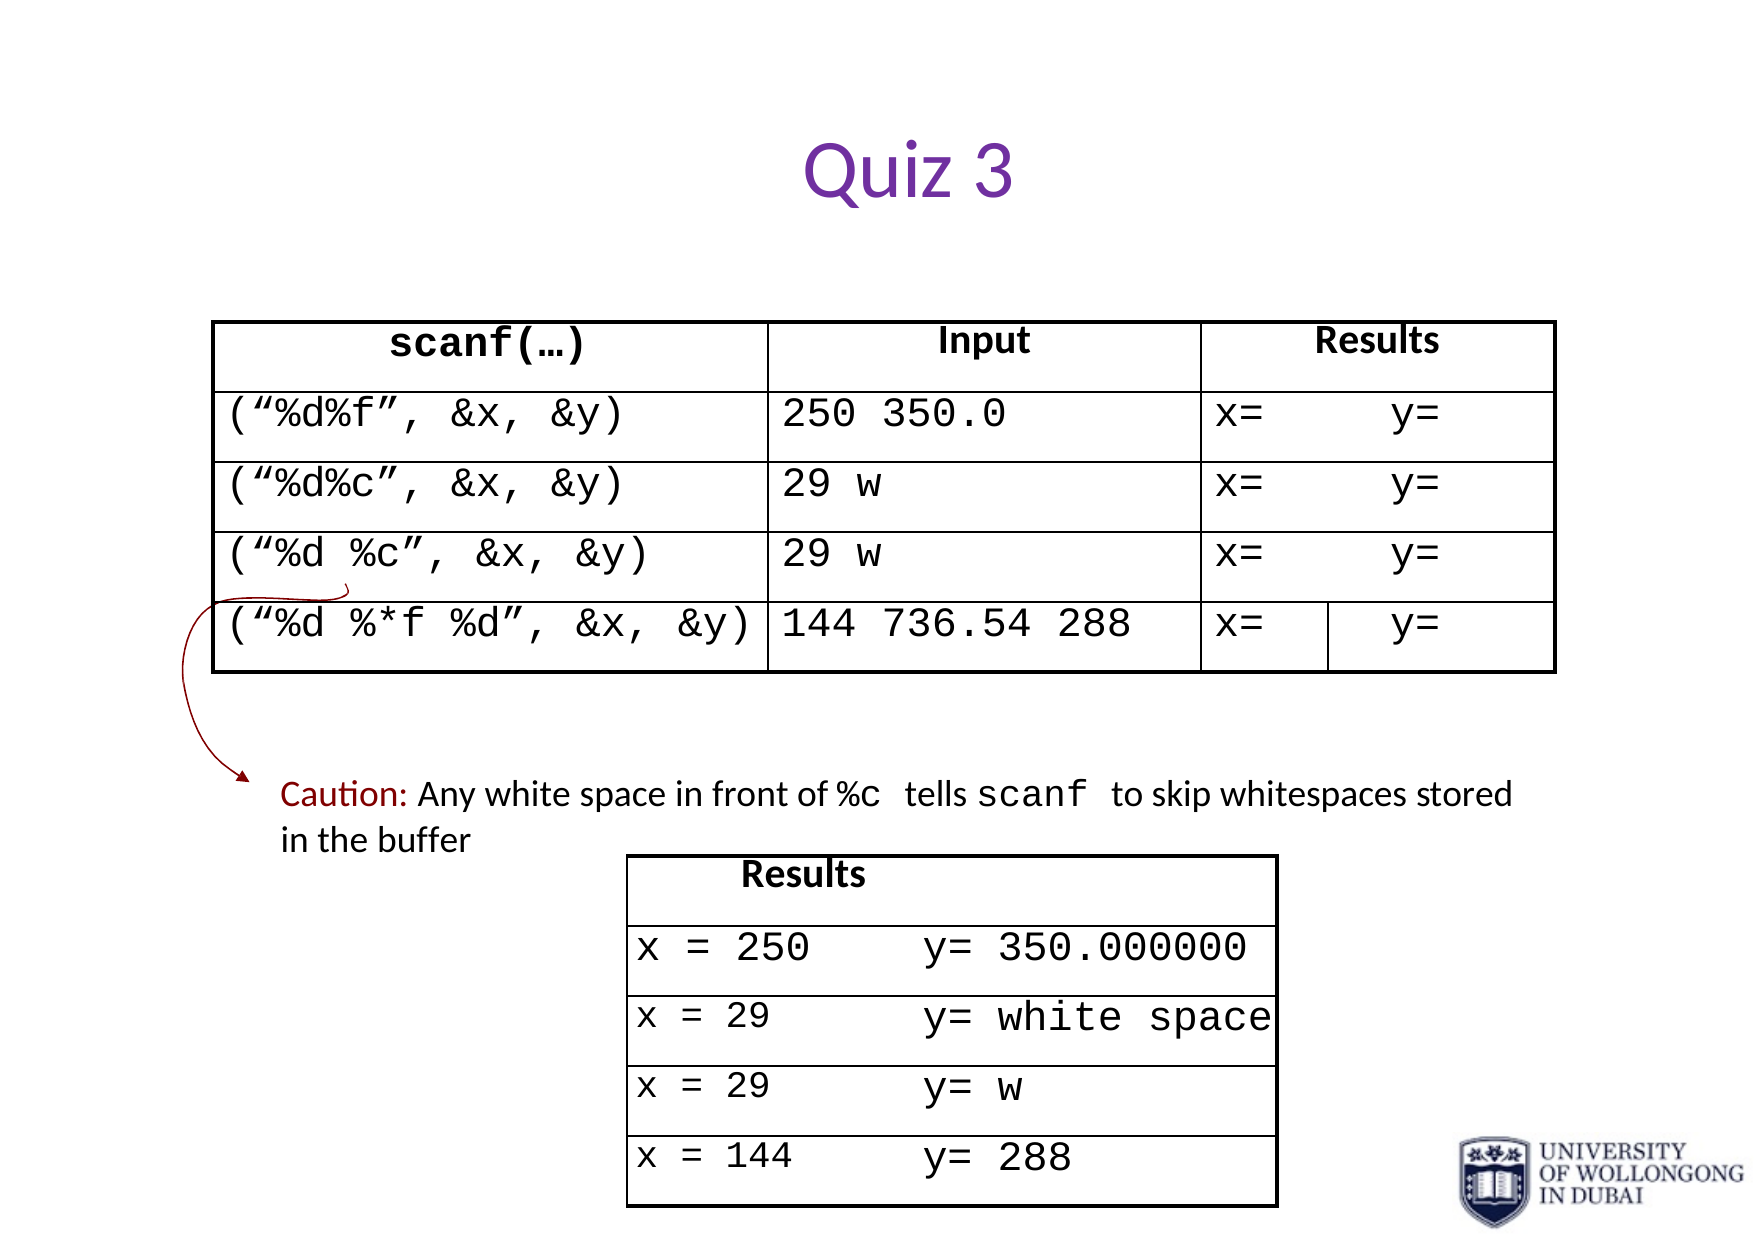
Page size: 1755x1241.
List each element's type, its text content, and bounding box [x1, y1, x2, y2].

table_cell (“%d%c”, &x, &y) [215, 463, 767, 531]
table_header Input [769, 324, 1200, 391]
text_box Caution: Any white space in front of %c tells scanf to skip whitespaces stored in the buffer [278, 767, 1522, 861]
table_cell y= white space [860, 997, 1275, 1065]
table_cell x = 29 [628, 1067, 860, 1135]
table_cell 250 350.0 [769, 393, 1200, 461]
table_cell (“%d%f”, &x, &y) [215, 393, 767, 461]
table_cell y= [1328, 393, 1553, 461]
table_cell x= [1202, 393, 1328, 461]
table_header Results [628, 858, 1275, 925]
table_cell y= [1329, 603, 1553, 670]
table_cell y= 350.000000 [860, 927, 1275, 995]
table_cell x = 144 [628, 1137, 860, 1204]
title Quiz 3 [221, 114, 1533, 320]
table_cell y= w [860, 1067, 1275, 1135]
table_cell 29 w [769, 463, 1200, 531]
table_cell 144 736.54 288 [769, 603, 1200, 670]
table_header Results [1202, 324, 1553, 391]
table_cell x= [1202, 463, 1328, 531]
table_cell (“%d %c”, &x, &y) [215, 533, 767, 601]
table_cell y= [1328, 463, 1553, 531]
picture [1452, 1132, 1755, 1238]
table_header scanf(…) [215, 324, 767, 391]
table_cell &y) [665, 603, 767, 670]
table_cell x = 29 [628, 997, 860, 1065]
table_cell x= [1202, 603, 1327, 670]
table_cell y= 288 [860, 1137, 1275, 1204]
table_cell y= [1328, 533, 1553, 601]
table_cell x = 250 [628, 927, 860, 995]
table_cell x= [1202, 533, 1328, 601]
text_box [181, 605, 250, 783]
table_cell (“%d %*f %d”, &x, [215, 603, 665, 670]
table_cell 29 w [769, 533, 1200, 601]
